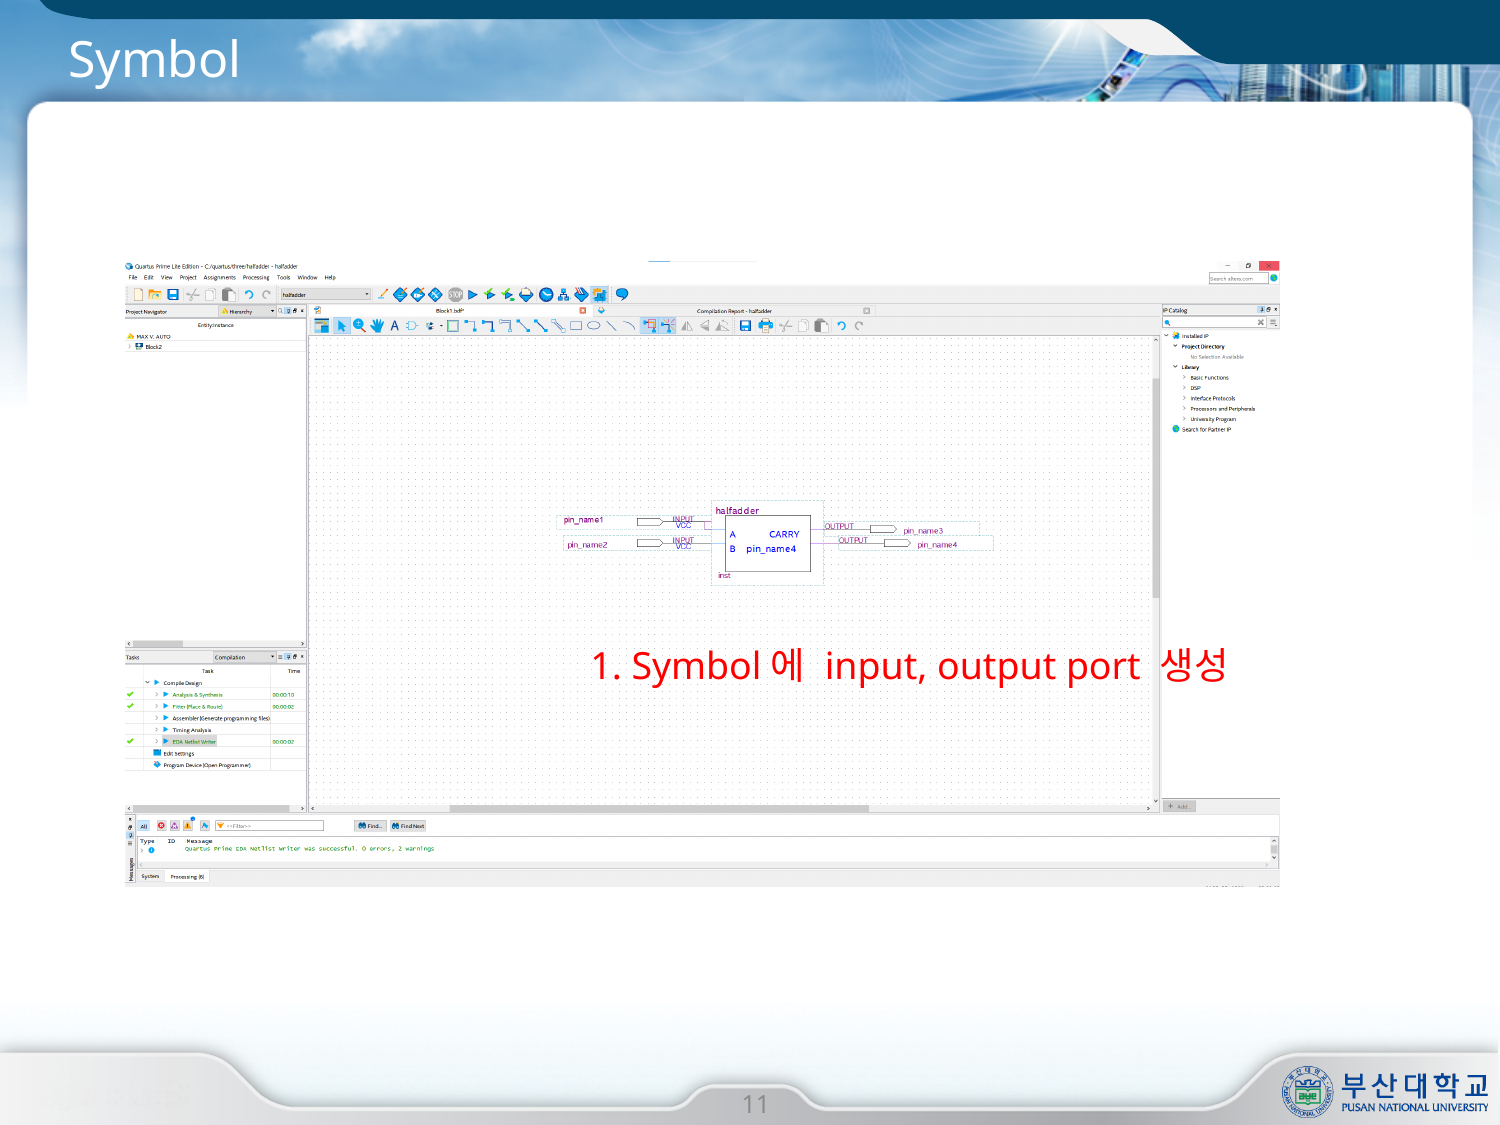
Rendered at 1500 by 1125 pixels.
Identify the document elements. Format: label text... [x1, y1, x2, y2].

picture [0, 0, 1500, 1125]
title Symbol [53, 24, 1081, 90]
slide_number 11 [702, 1075, 809, 1125]
